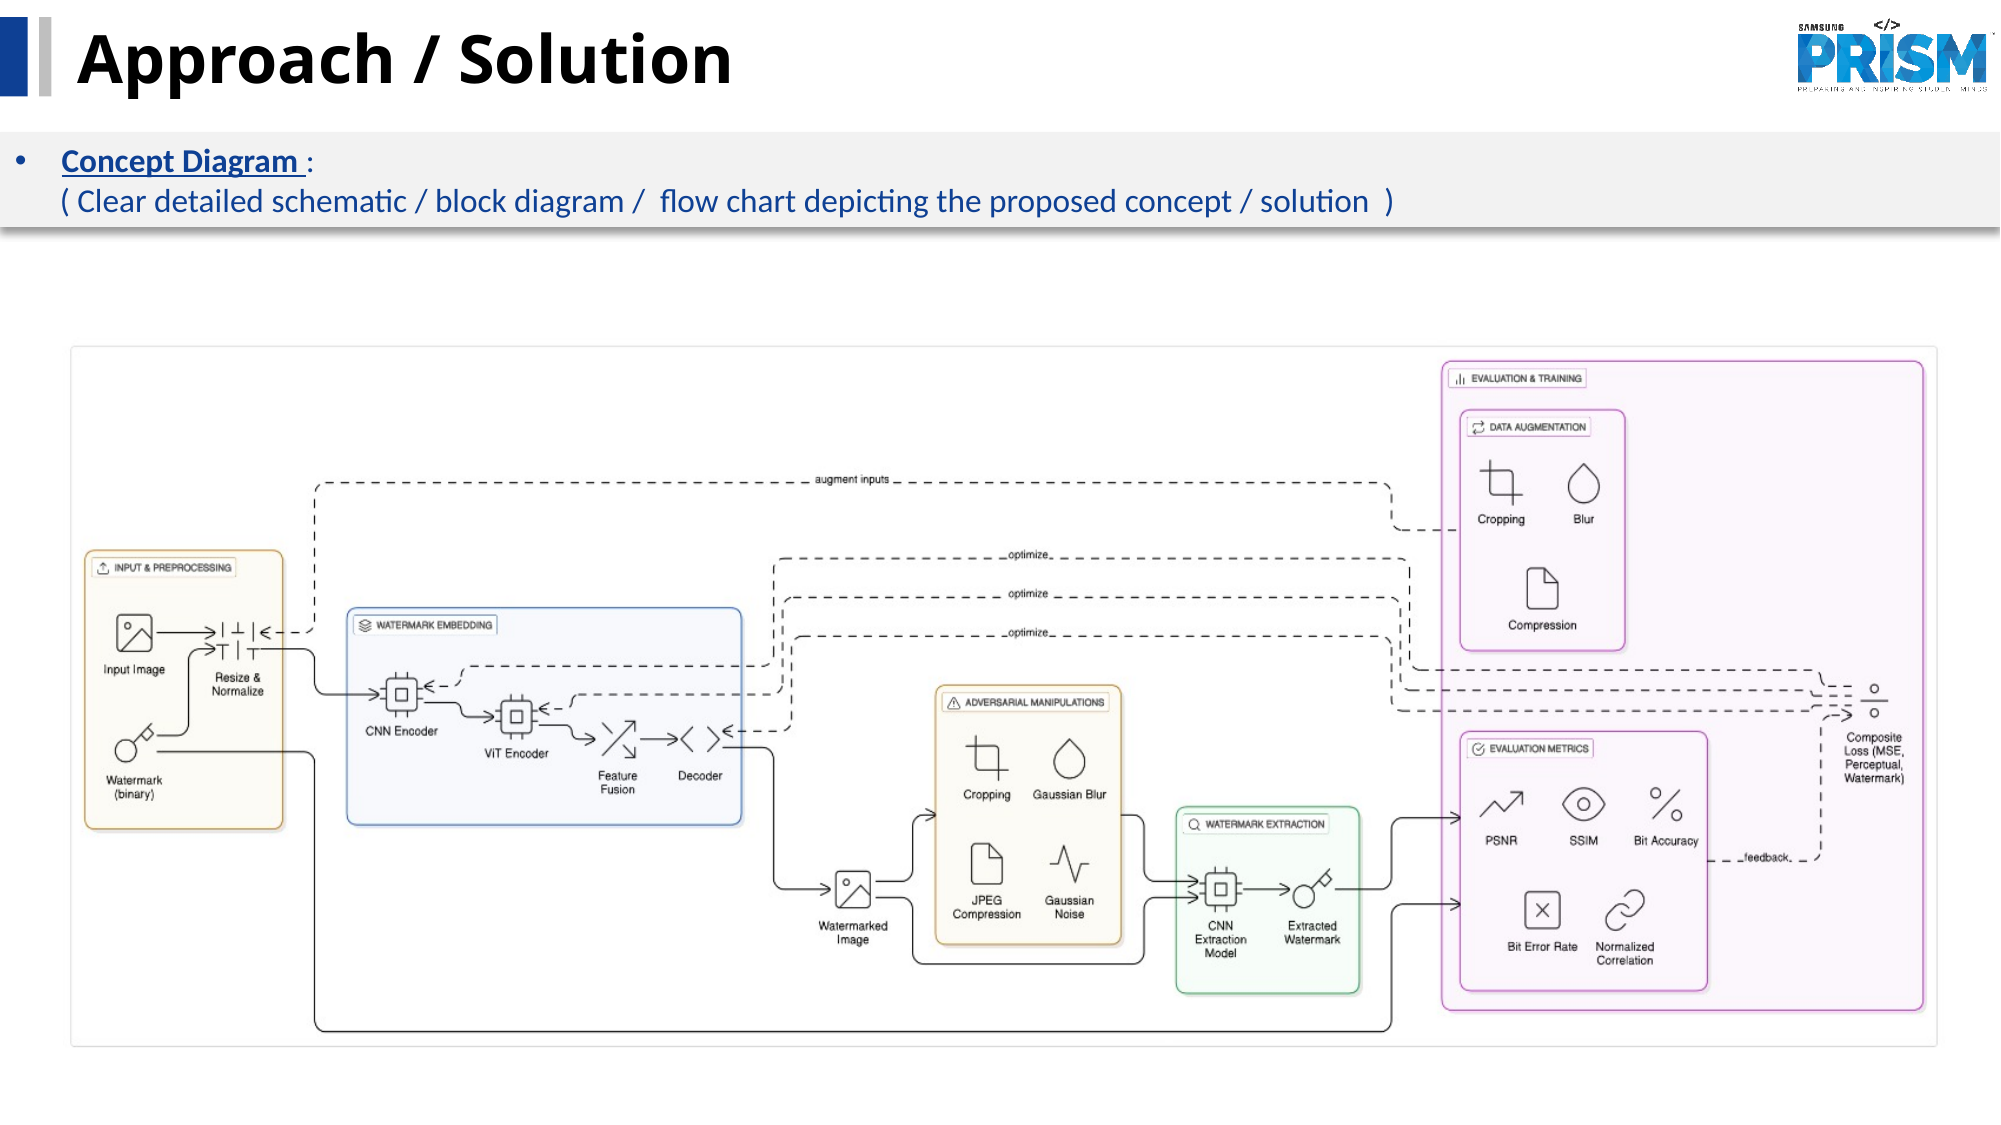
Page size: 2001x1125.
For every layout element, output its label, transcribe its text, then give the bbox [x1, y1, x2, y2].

text_box Approach / Solution [62, 9, 1605, 105]
text_box [0, 16, 29, 97]
text_box Concept Diagram : ( Clear detailed schematic / block diagram / flow chart depicting the proposed concept / solution ) [0, 132, 2000, 227]
picture [62, 337, 1946, 1056]
picture [1794, 17, 2000, 96]
text_box [38, 16, 52, 97]
